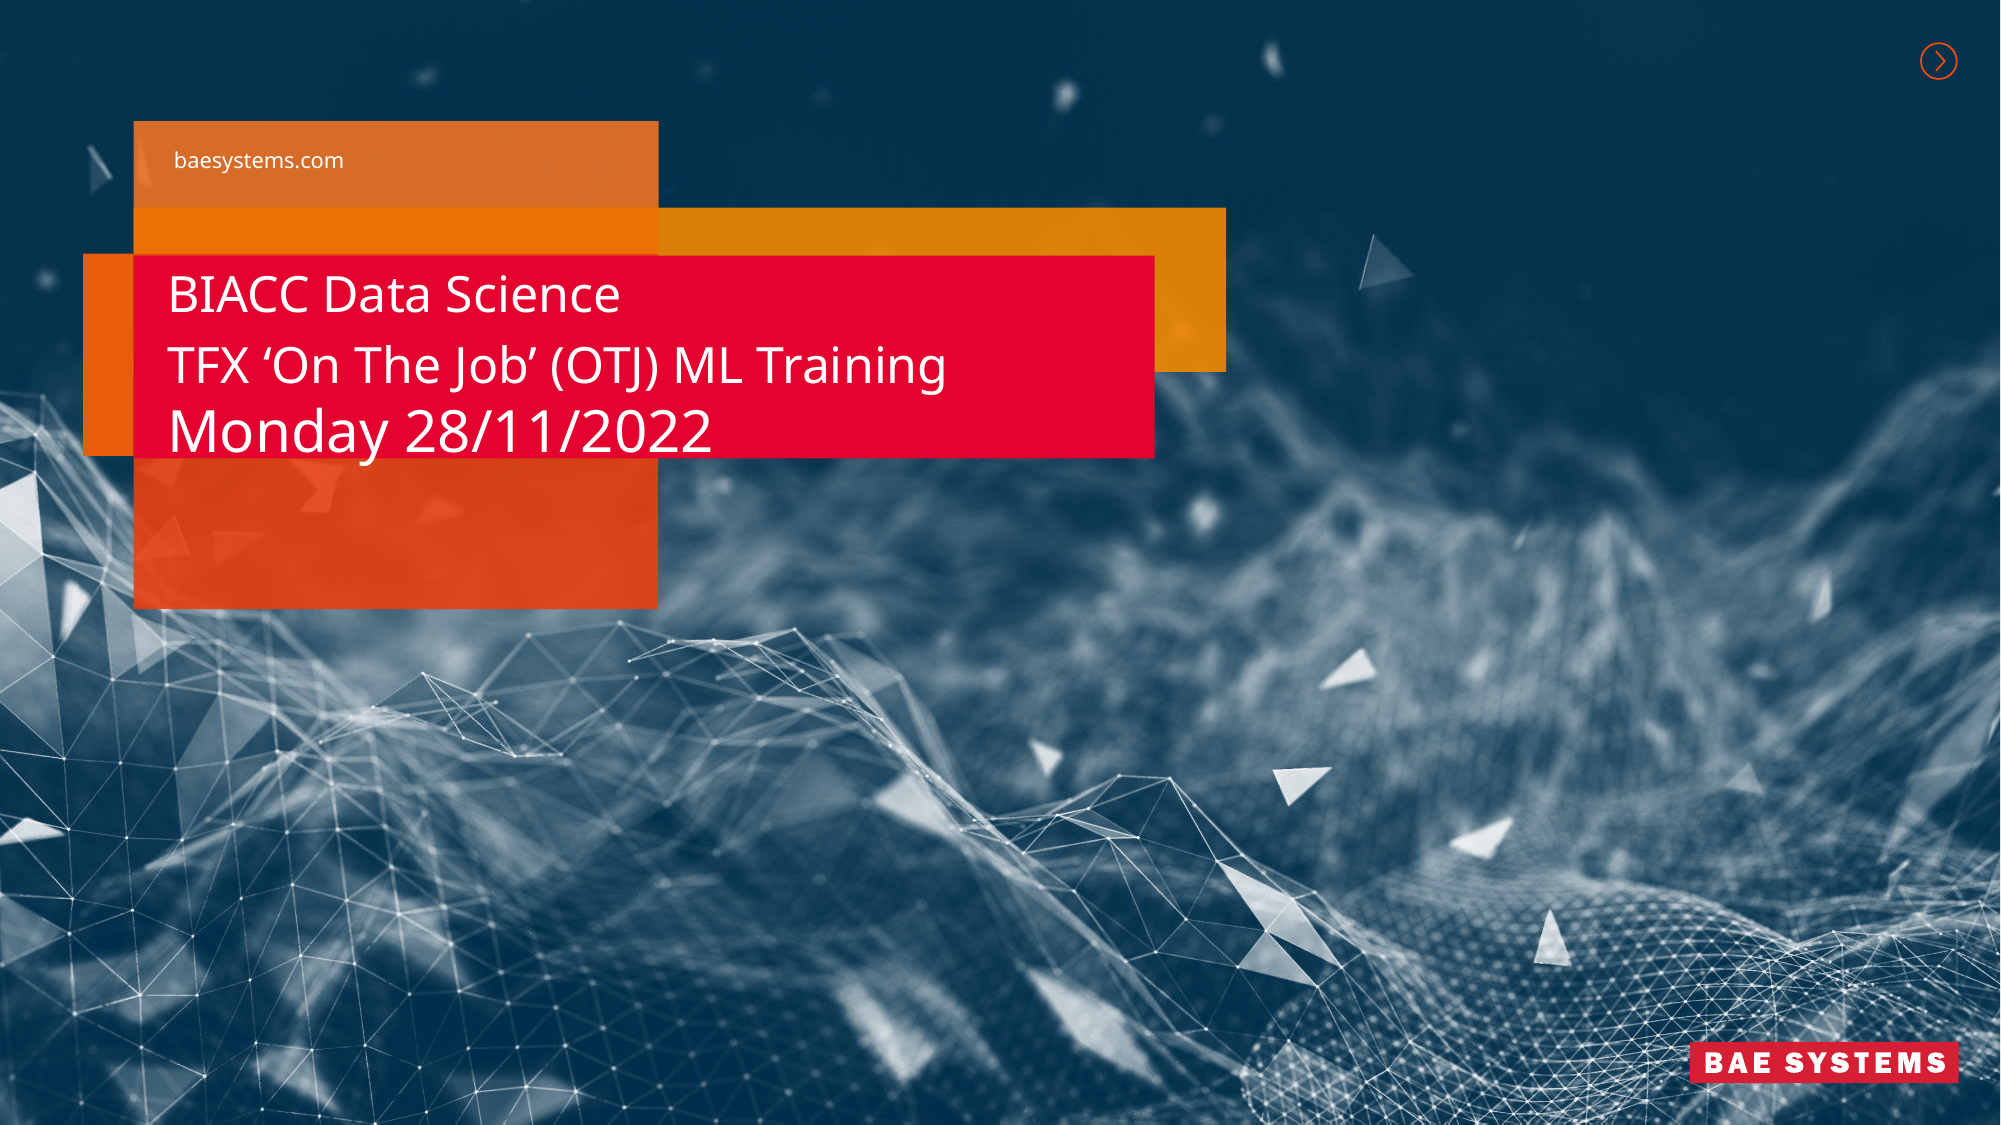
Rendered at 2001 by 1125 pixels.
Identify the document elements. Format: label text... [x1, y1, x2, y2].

title BIACC Data Science TFX ‘On The Job’ (OTJ) ML Training Monday 28/11/2022 [131, 253, 1155, 456]
